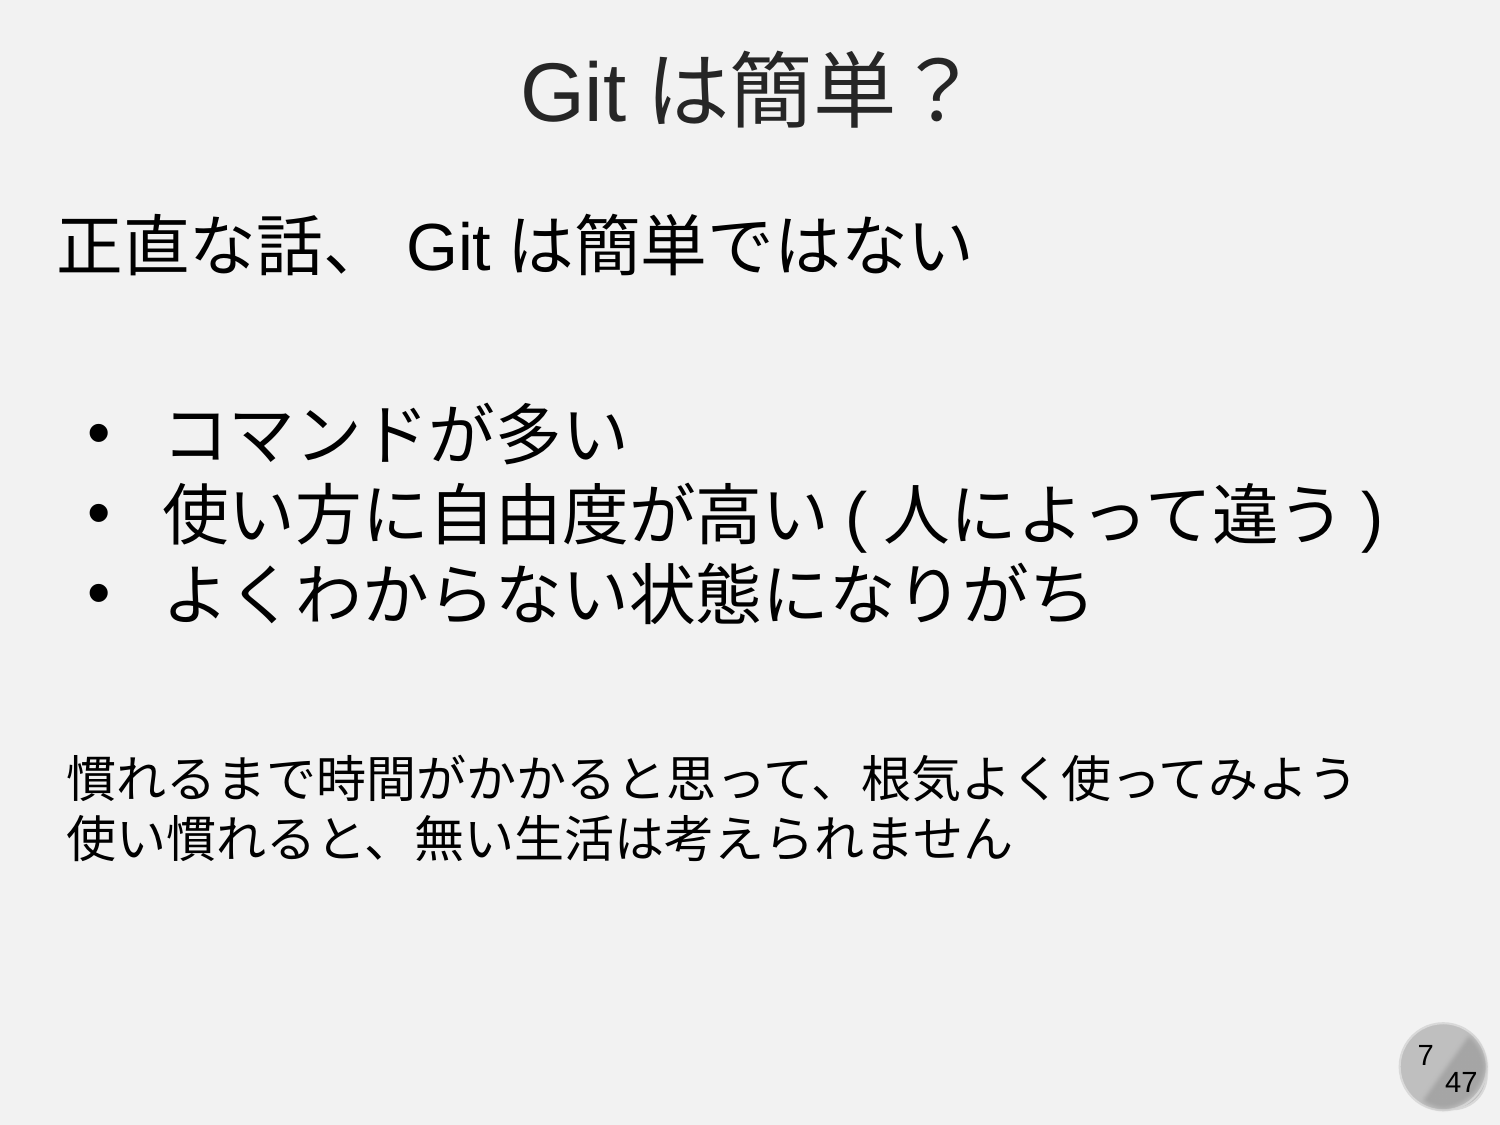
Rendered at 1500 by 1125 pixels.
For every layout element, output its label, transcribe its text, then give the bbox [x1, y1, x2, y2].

text_box コマンドが多い 使い方に自由度が高い(人によって違う) よくわからない状態になりがち [72, 385, 1399, 640]
text_box 正直な話、Gitは簡単ではない [41, 196, 990, 291]
list Gitは簡単？ [0, 31, 1500, 155]
text_box 慣れるまで時間がかかると思って、根気よく使ってみよう 使い慣れると、無い生活は考えられません [51, 739, 1374, 875]
